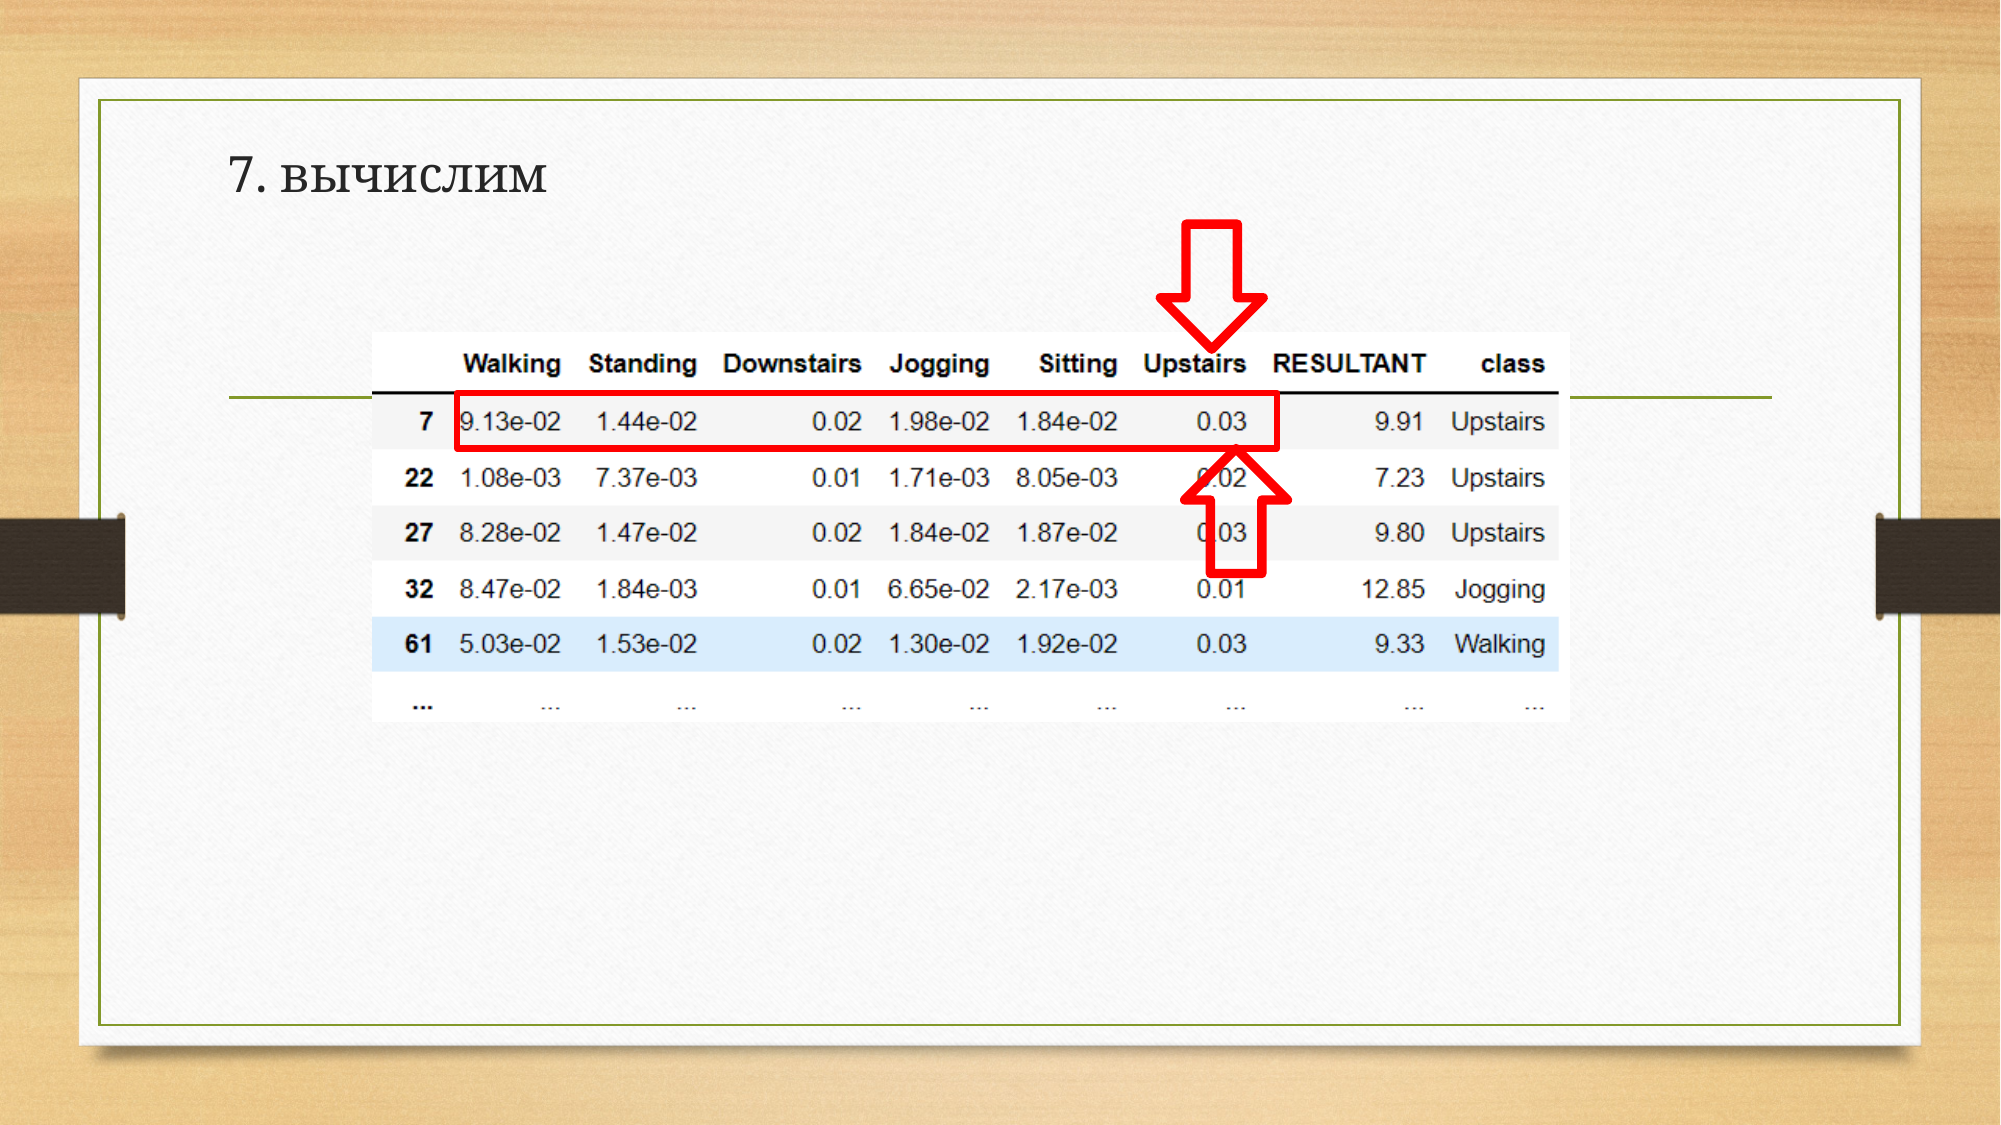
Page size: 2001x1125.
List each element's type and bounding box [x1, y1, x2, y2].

text_box [1159, 222, 1265, 332]
picture [0, 0, 2001, 1125]
title [212, 161, 1788, 375]
